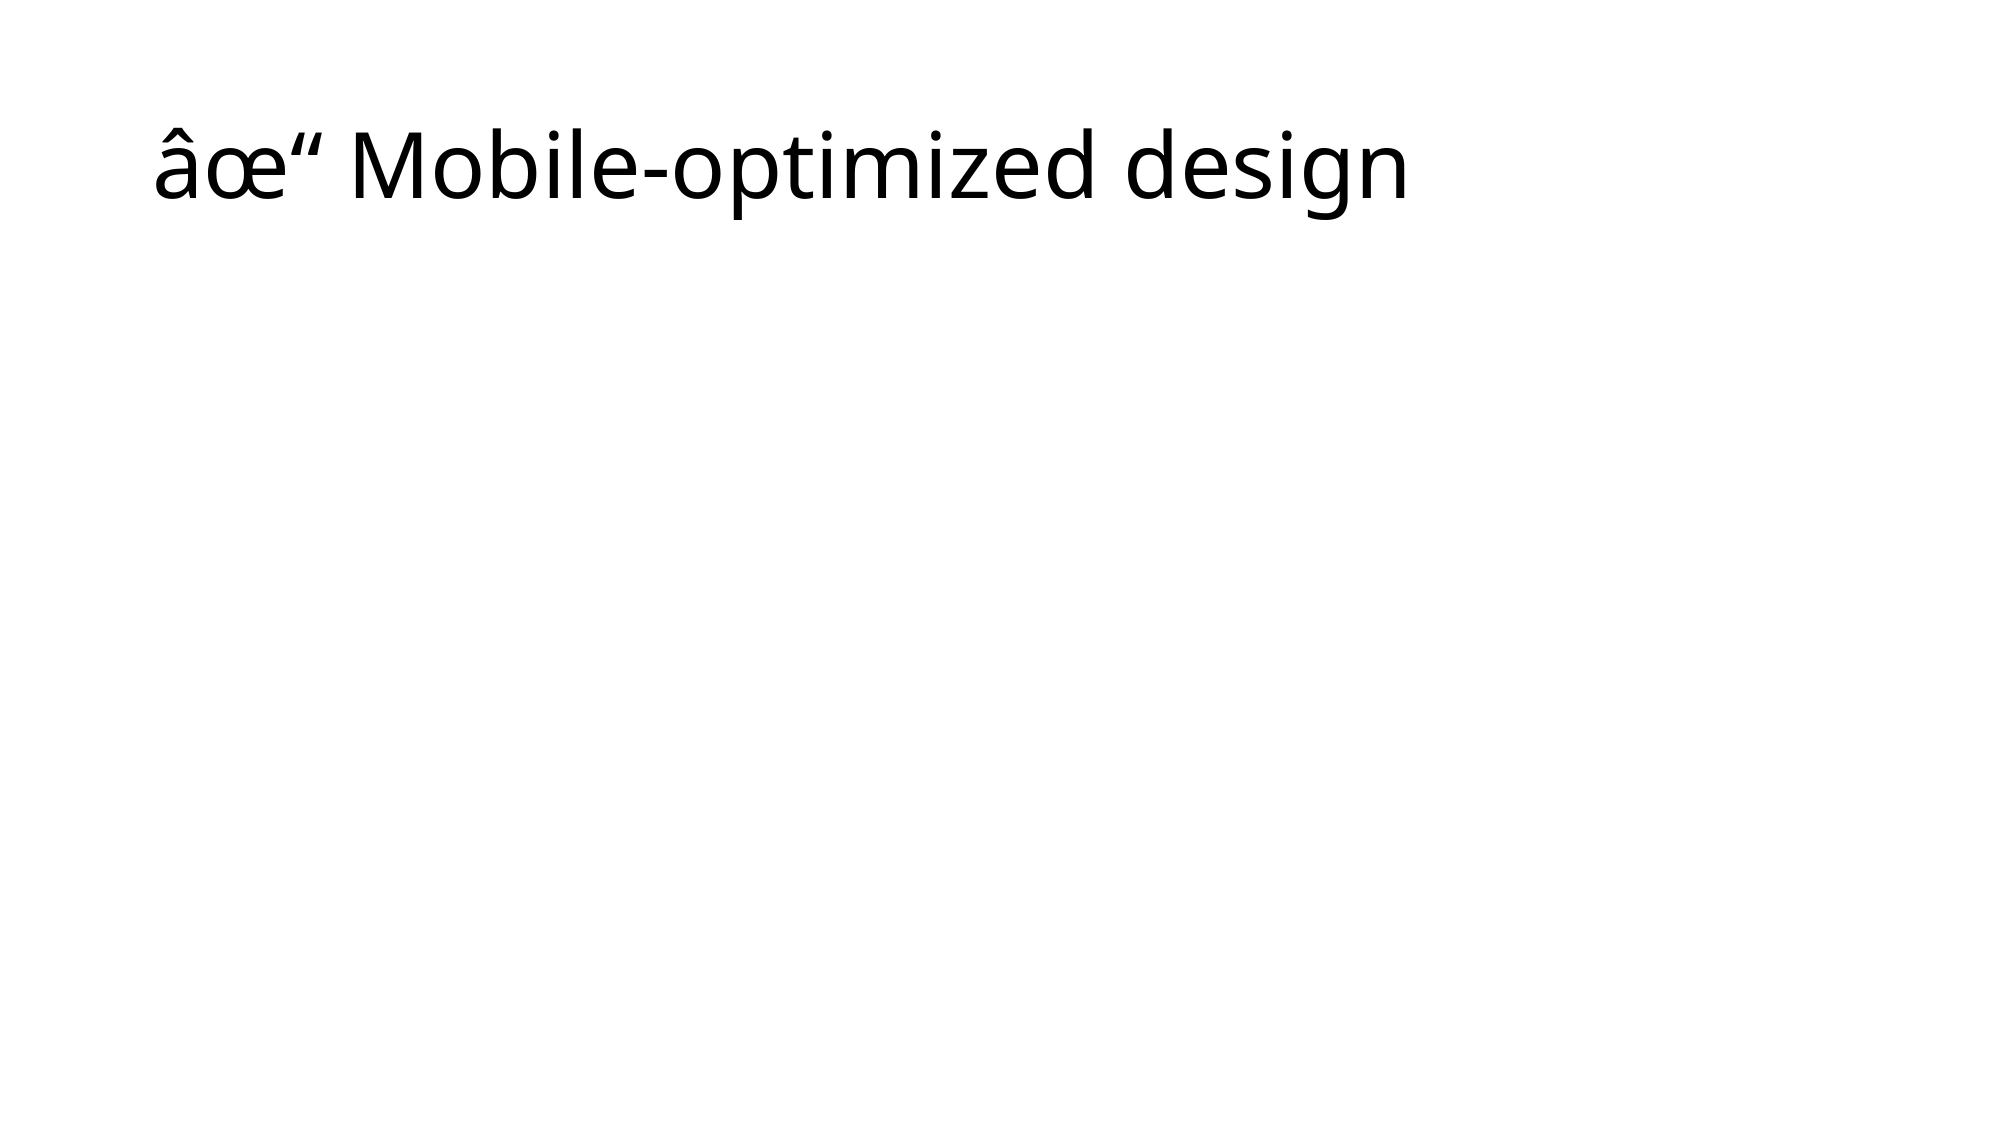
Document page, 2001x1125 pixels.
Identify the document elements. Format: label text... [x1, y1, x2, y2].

title âœ“ Mobile-optimized design [137, 59, 1863, 278]
